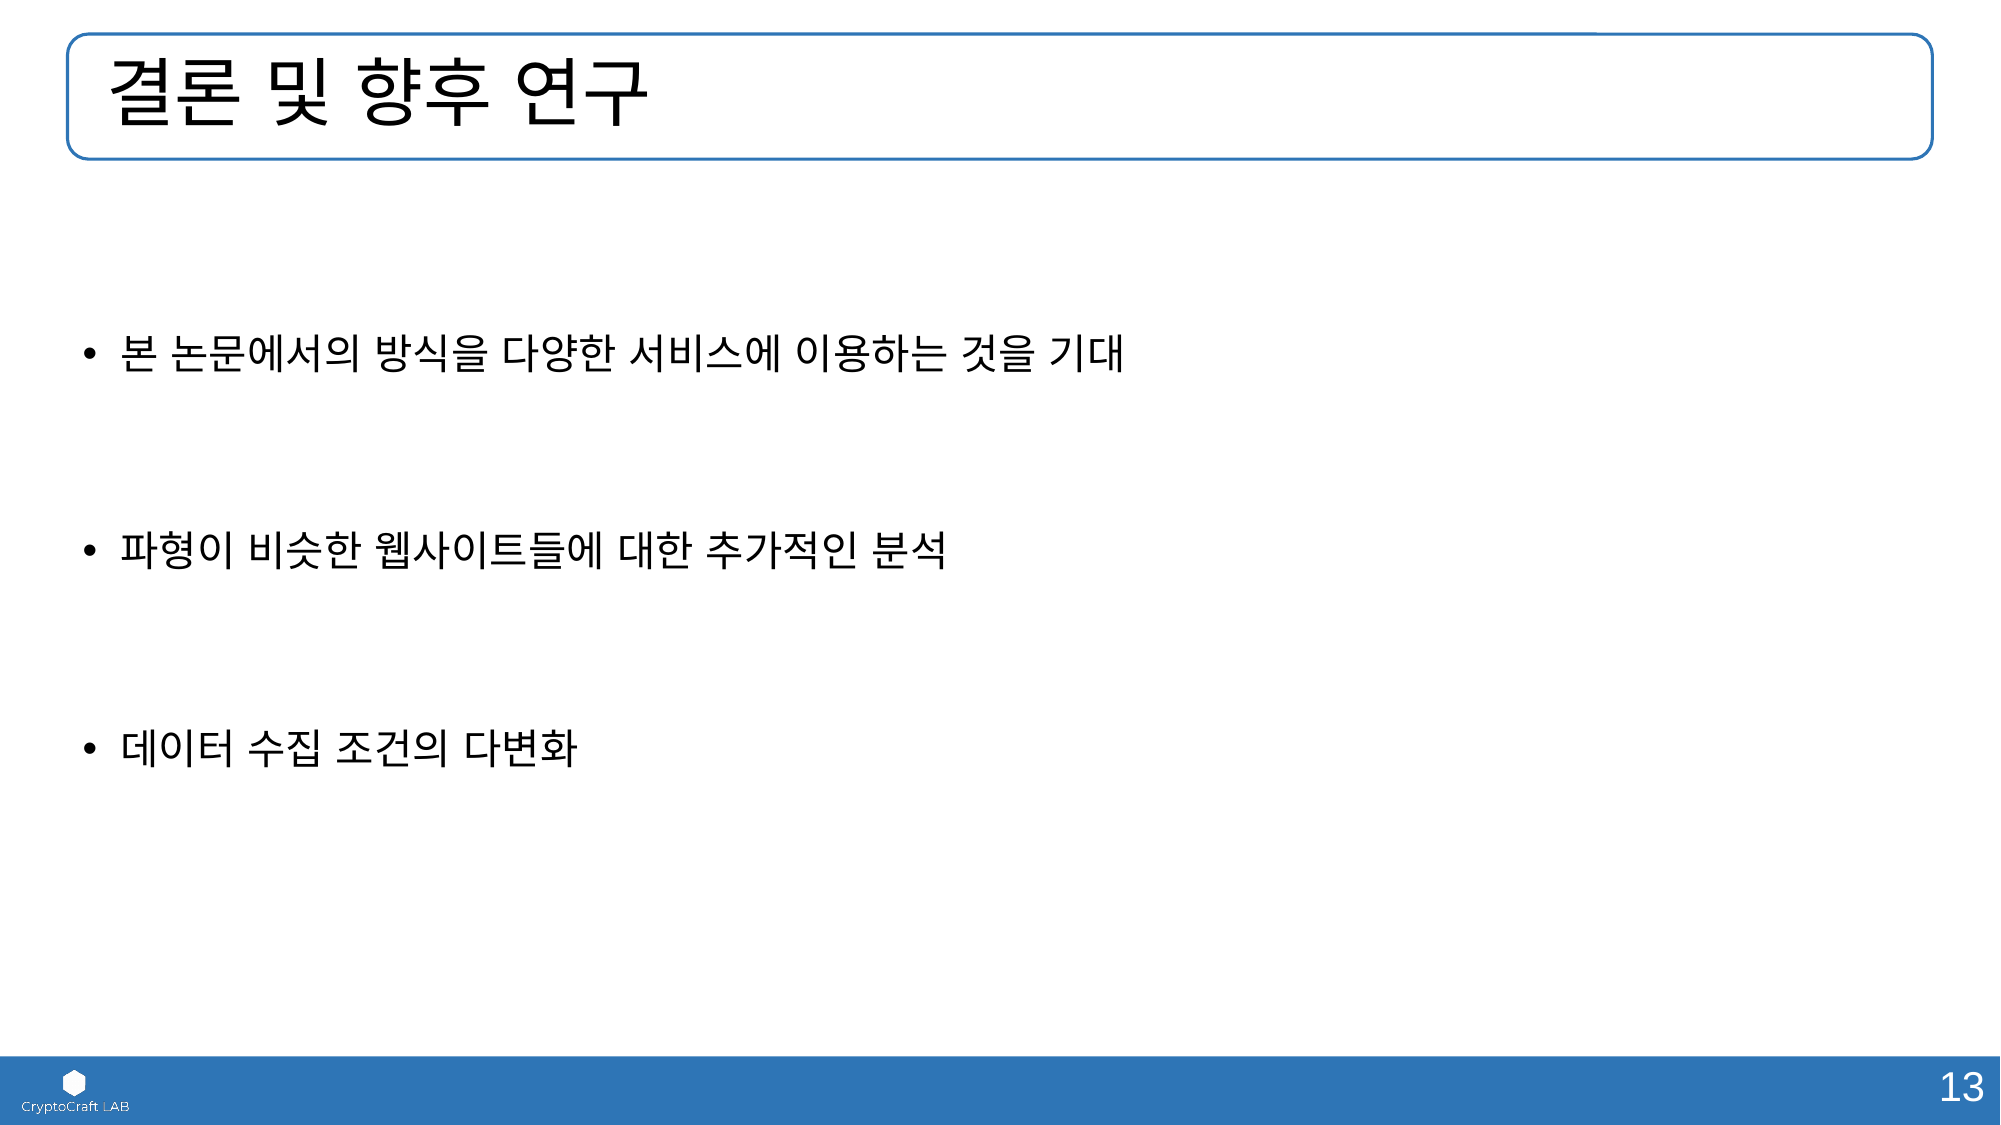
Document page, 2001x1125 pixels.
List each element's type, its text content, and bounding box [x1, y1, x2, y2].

picture [13, 1061, 138, 1123]
title 결론 및 향후 연구 [91, 34, 1933, 160]
list 본 논문에서의 방식을 다양한 서비스에 이용하는 것을 기대 파형이 비슷한 웹사이트들에 대한 추가적인 분석 데이터 수집 조건의 다변화 [67, 189, 1933, 1019]
